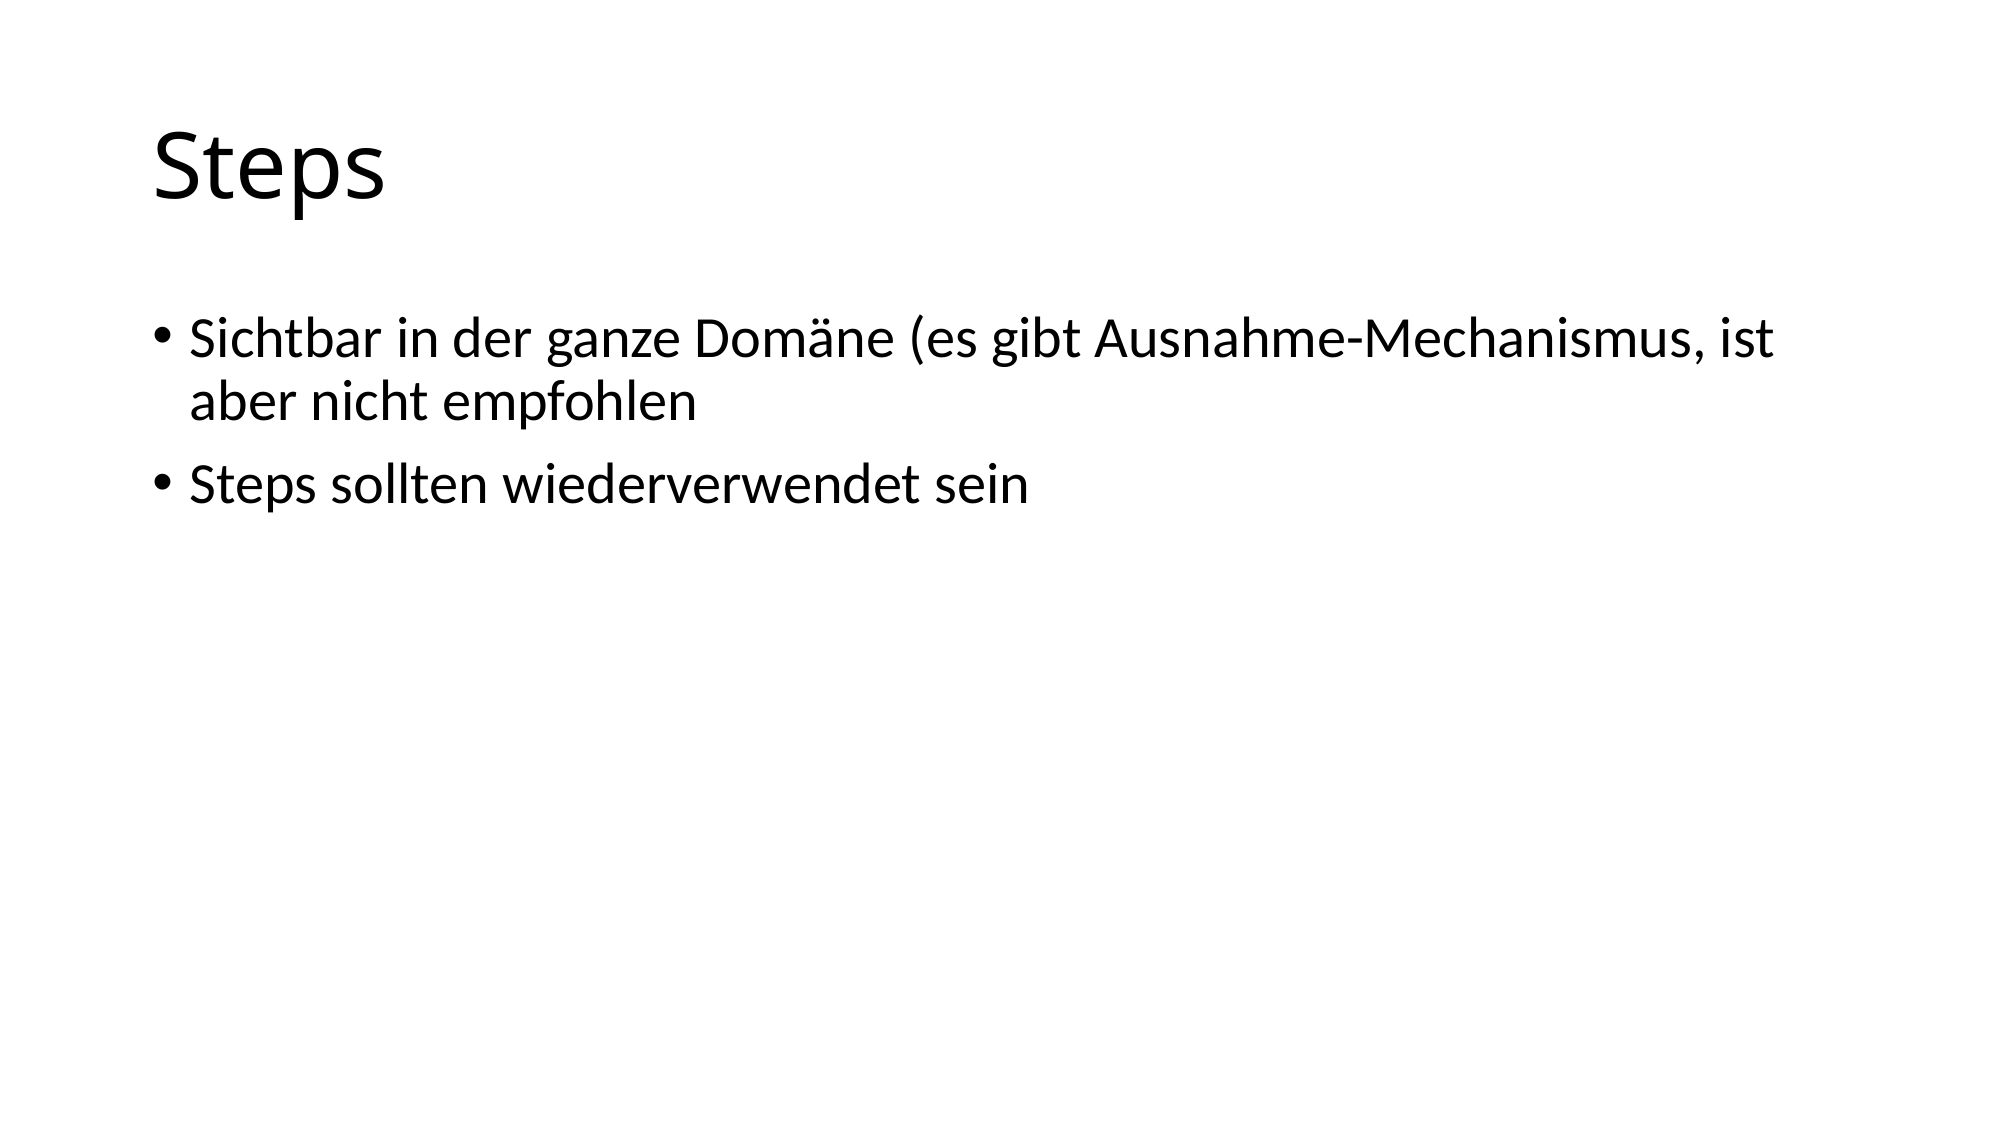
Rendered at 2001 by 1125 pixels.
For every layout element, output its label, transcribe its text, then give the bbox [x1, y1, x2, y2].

list Sichtbar in der ganze Domäne (es gibt Ausnahme-Mechanismus, ist aber nicht empfohlen Steps sollten wiederverwendet sein [137, 299, 1863, 1014]
title Steps [137, 59, 1863, 278]
